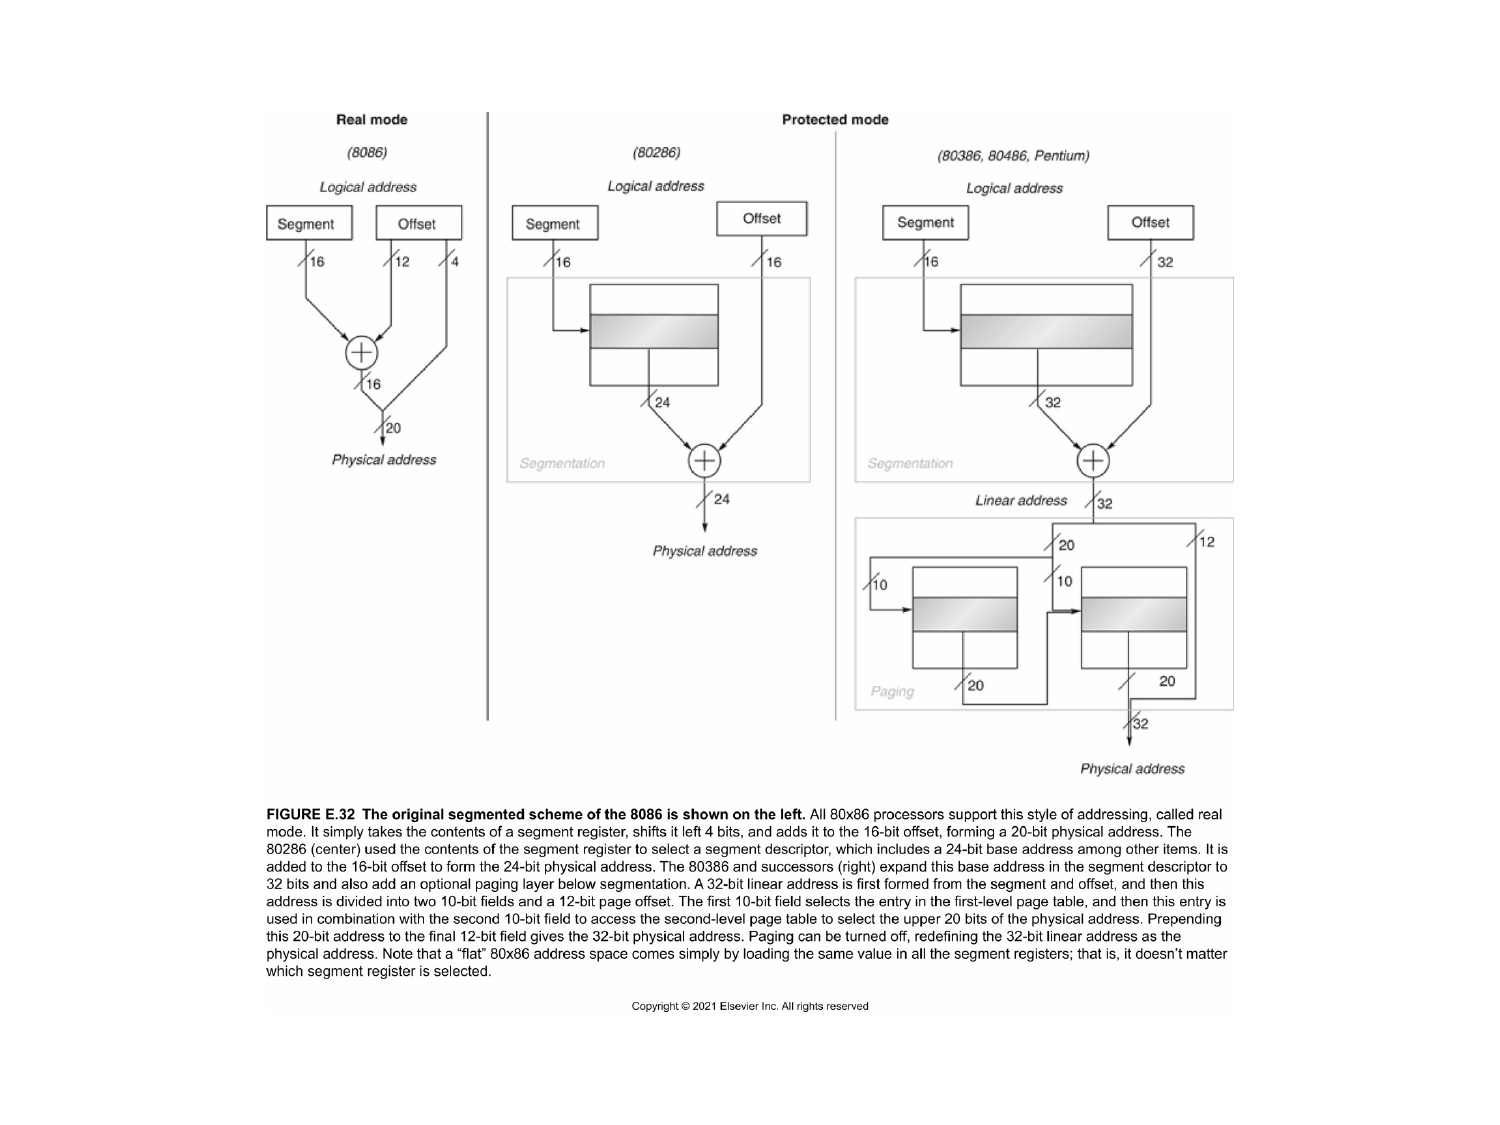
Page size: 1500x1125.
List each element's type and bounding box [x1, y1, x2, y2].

picture [266, 112, 1234, 1013]
